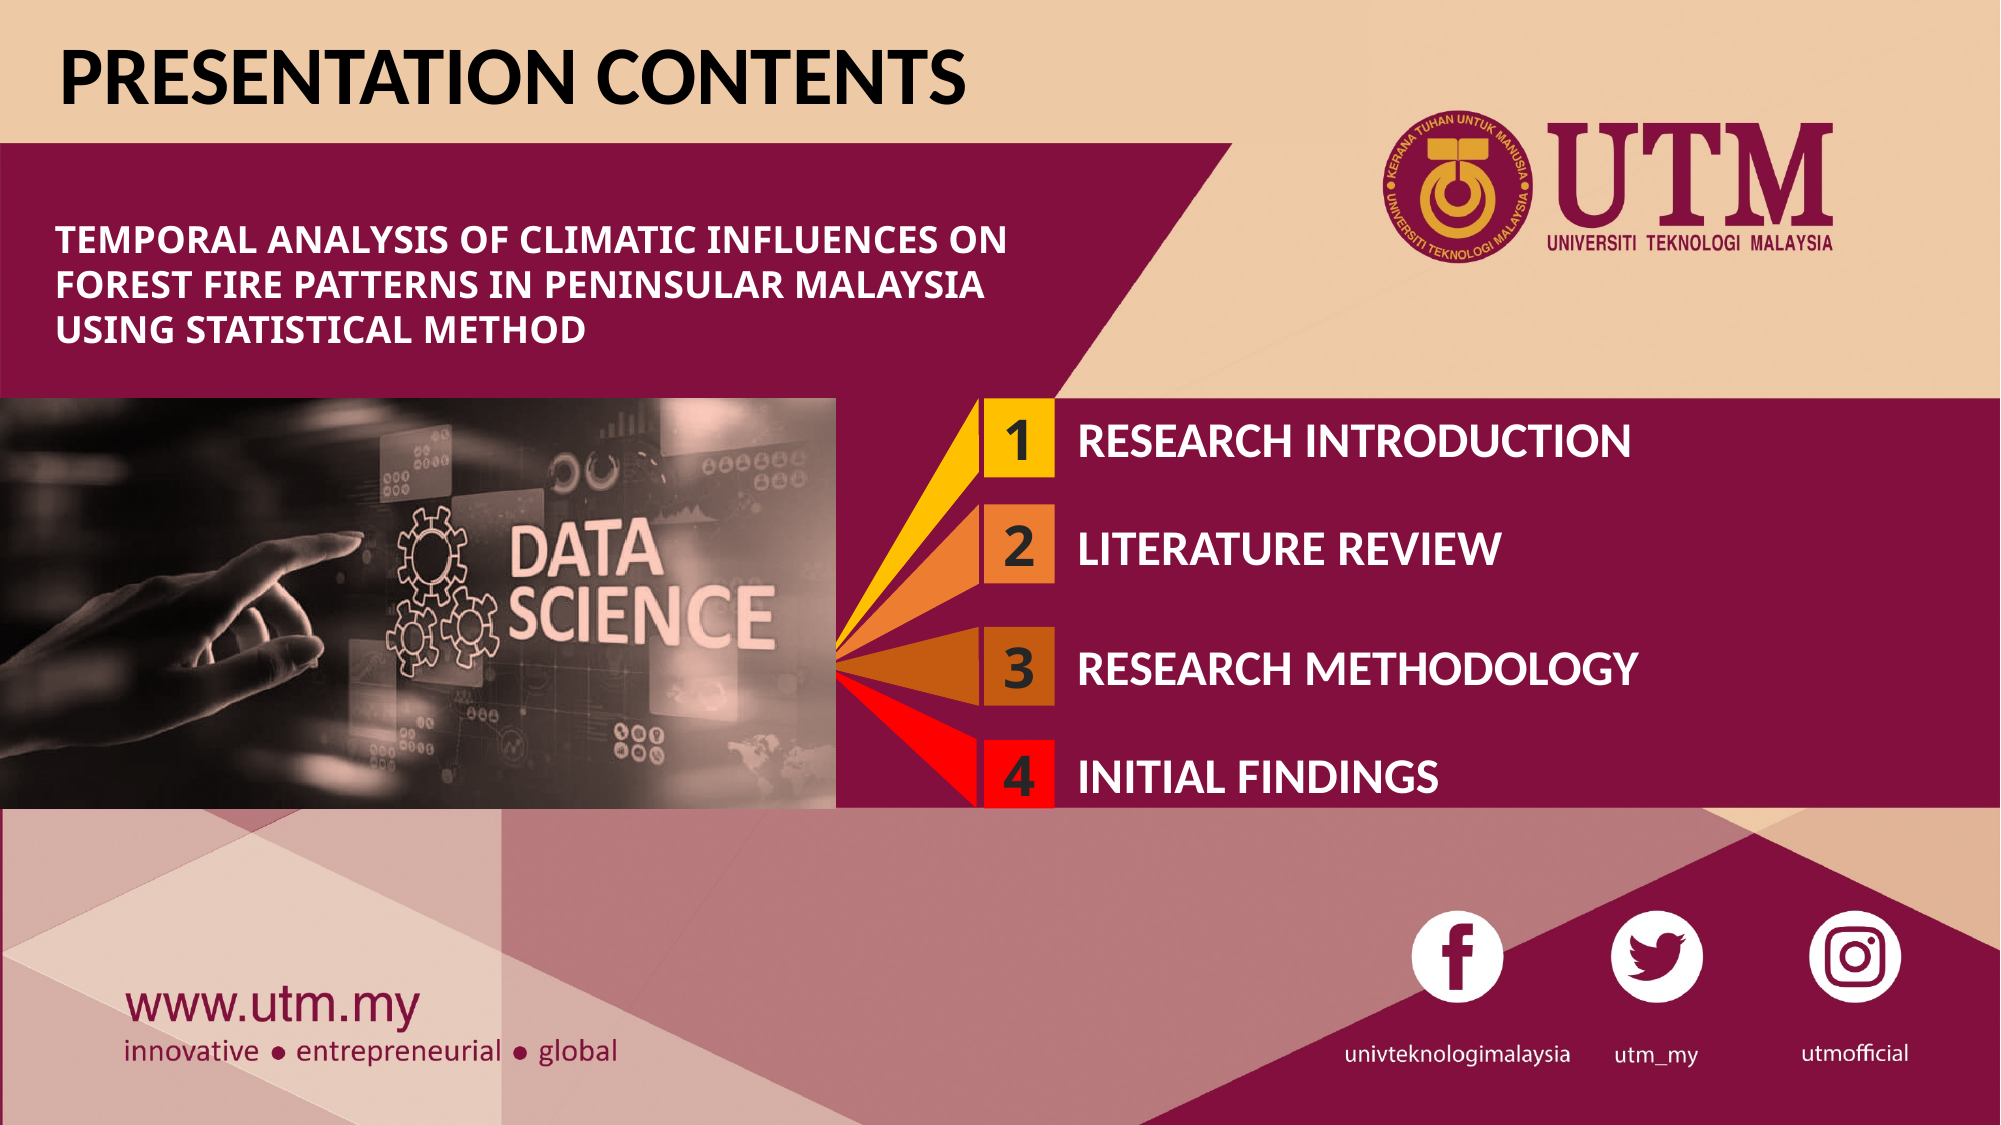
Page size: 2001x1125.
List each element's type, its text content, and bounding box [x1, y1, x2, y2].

text_box 3 [983, 626, 1056, 707]
text_box 1 [983, 397, 1056, 478]
text_box [836, 670, 978, 811]
text_box RESEARCH METHODOLOGY [1062, 628, 1997, 704]
text_box INITIAL FINDINGS [1062, 736, 1997, 812]
text_box [836, 625, 980, 708]
text_box RESEARCH INTRODUCTION [1062, 400, 1997, 475]
text_box [836, 394, 980, 650]
text_box 2 [983, 503, 1056, 584]
text_box TEMPORAL ANALYSIS OF CLIMATIC INFLUENCES ON FOREST FIRE PATTERNS IN PENINSULAR MALAYSIA USING STATISTICAL METHOD [39, 208, 1041, 358]
text_box LITERATURE REVIEW [1062, 508, 1997, 583]
text_box [836, 501, 980, 661]
text_box 4 [983, 739, 1056, 809]
text_box PRESENTATION CONTENTS [44, 13, 983, 129]
picture [0, 0, 2000, 1125]
text_box [0, 0, 1369, 144]
